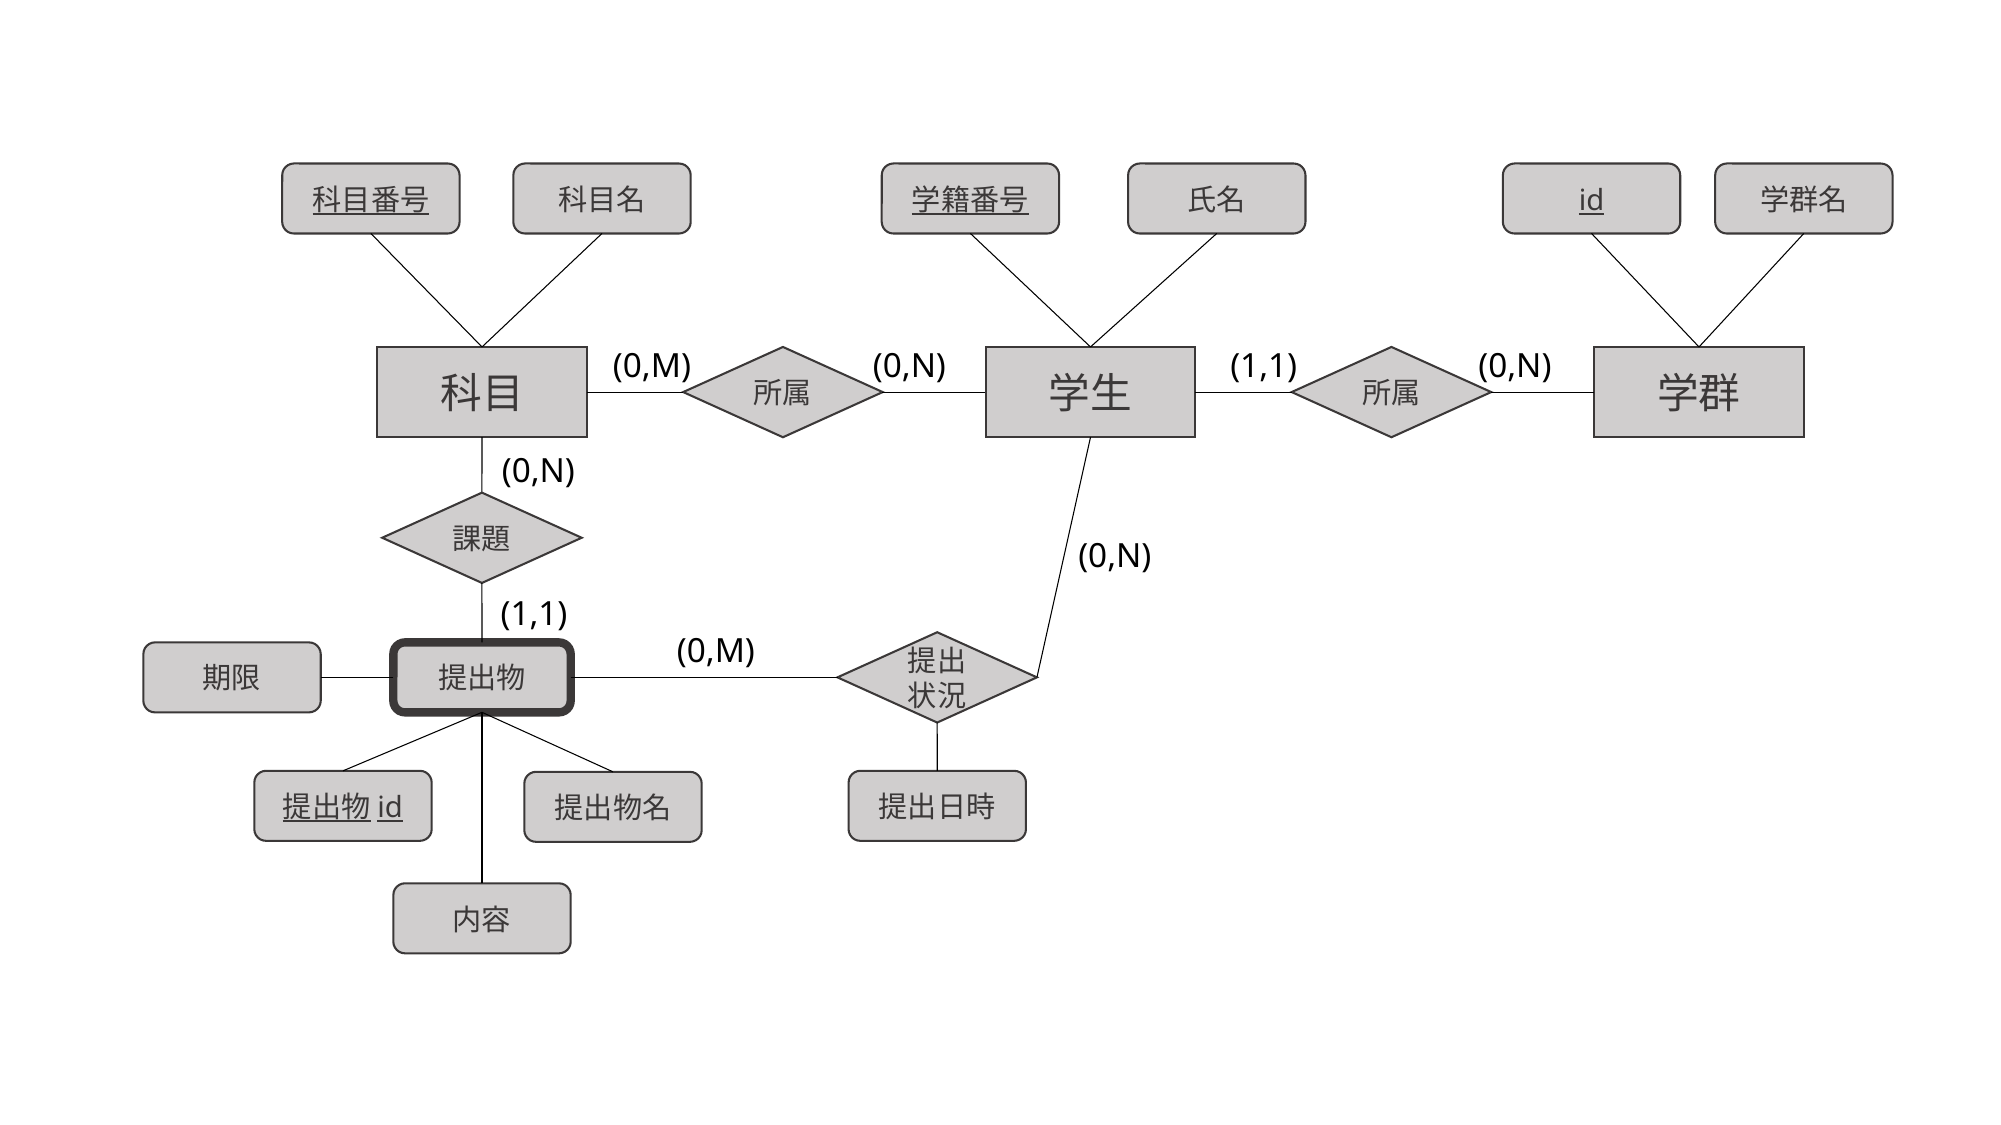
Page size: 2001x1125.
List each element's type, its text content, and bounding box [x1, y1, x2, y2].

text_box 学群名 [1714, 162, 1894, 235]
text_box 科目名 [512, 162, 692, 235]
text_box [1090, 233, 1217, 347]
text_box (1,1) [485, 584, 583, 640]
text_box (0,N) [1091, 527, 1167, 582]
text_box (0,M) [598, 336, 707, 392]
text_box 提出日時 [847, 769, 1027, 842]
text_box 学生 [985, 347, 1196, 438]
text_box 学籍番号 [880, 162, 1061, 235]
text_box 科目 [376, 347, 588, 438]
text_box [482, 233, 602, 347]
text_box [342, 712, 481, 771]
text_box (0,N) [1463, 336, 1567, 392]
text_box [1036, 437, 1091, 678]
text_box 所属 [1291, 345, 1492, 439]
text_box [1698, 233, 1804, 347]
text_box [970, 233, 1090, 347]
text_box 提出状況 [835, 631, 1039, 724]
text_box 提出物名 [523, 770, 703, 843]
text_box 期限 [142, 641, 322, 714]
text_box id [1501, 162, 1682, 235]
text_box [483, 712, 613, 772]
text_box 内容 [392, 882, 572, 955]
text_box 科目番号 [281, 162, 461, 235]
text_box 提出物id [253, 769, 433, 842]
text_box 提出物 [392, 641, 572, 712]
text_box (0,N) [857, 336, 961, 392]
text_box 課題 [379, 491, 585, 584]
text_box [1591, 233, 1698, 347]
text_box (0,N) [486, 441, 590, 497]
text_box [370, 233, 482, 347]
text_box 学群 [1593, 346, 1805, 438]
text_box 氏名 [1127, 162, 1307, 235]
text_box (0,M) [662, 621, 771, 677]
text_box (1,1) [1215, 336, 1313, 392]
text_box 所属 [682, 345, 884, 439]
